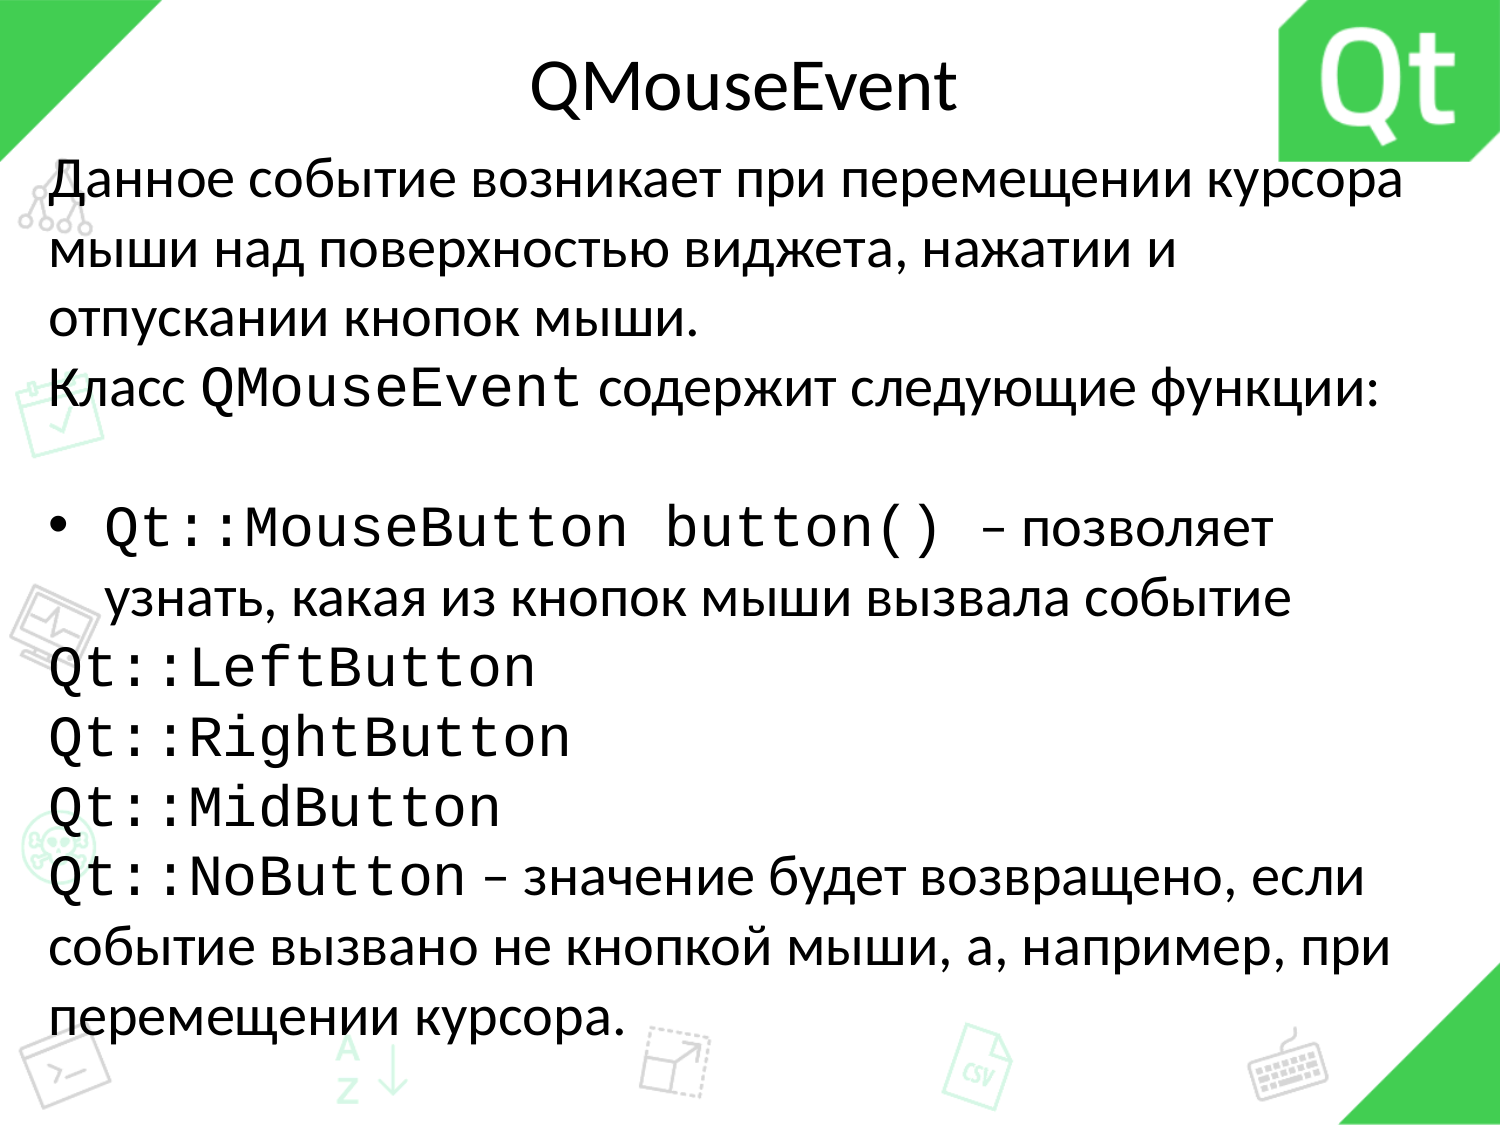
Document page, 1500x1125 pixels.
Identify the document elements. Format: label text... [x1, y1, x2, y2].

picture [0, 0, 1500, 1125]
list Данное событие возникает при перемещении курсора мыши над поверхностью виджета, нажатии и отпускании кнопок мыши. Класс QMouseEvent содержит следующие функции: Qt::MouseButton button() – позволяет узнать, какая из кнопок мыши вызвала событие Qt::LeftButton Qt::RightButton Qt::MidButton Qt::NoButton – значение будет возвращено, если событие вызвано не кнопкой мыши, а, например, при перемещении курсора. [33, 131, 1455, 1065]
title QMouseEvent [64, 0, 1424, 161]
